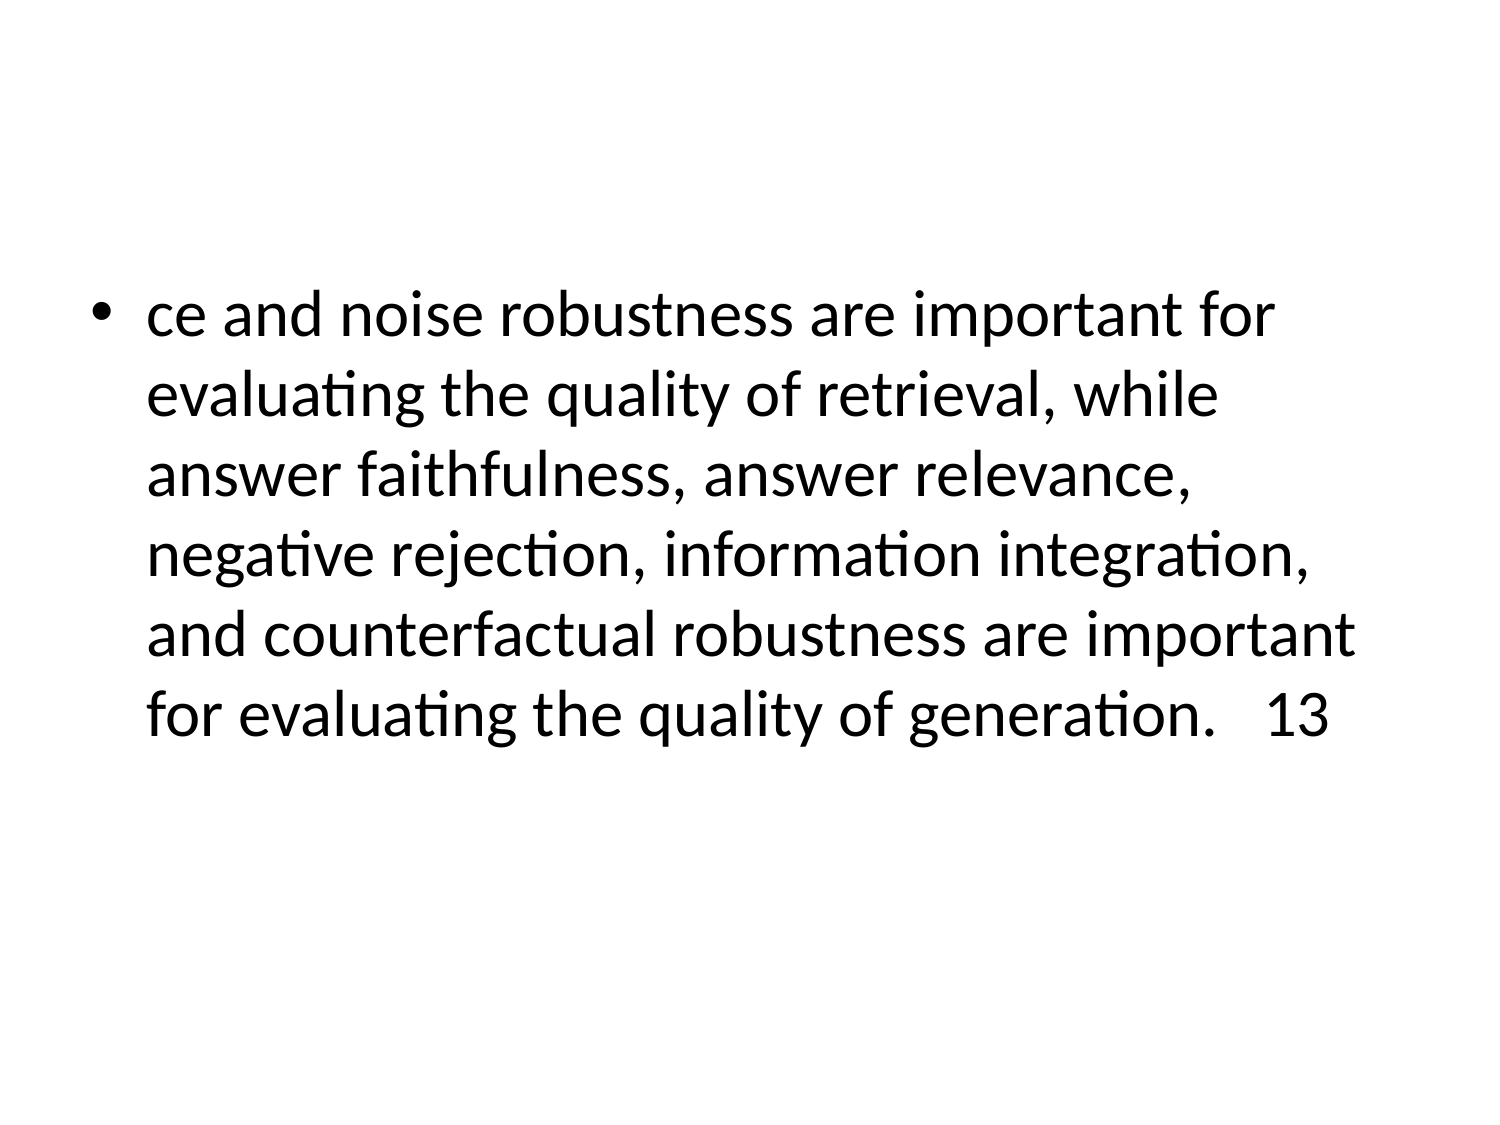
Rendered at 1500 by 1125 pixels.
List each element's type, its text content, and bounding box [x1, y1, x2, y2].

list ce and noise robustness are important for evaluating the quality of retrieval, while answer faithfulness, answer relevance, negative rejection, information integration, and counterfactual robustness are important for evaluating the quality of generation. 13 [75, 262, 1425, 1005]
